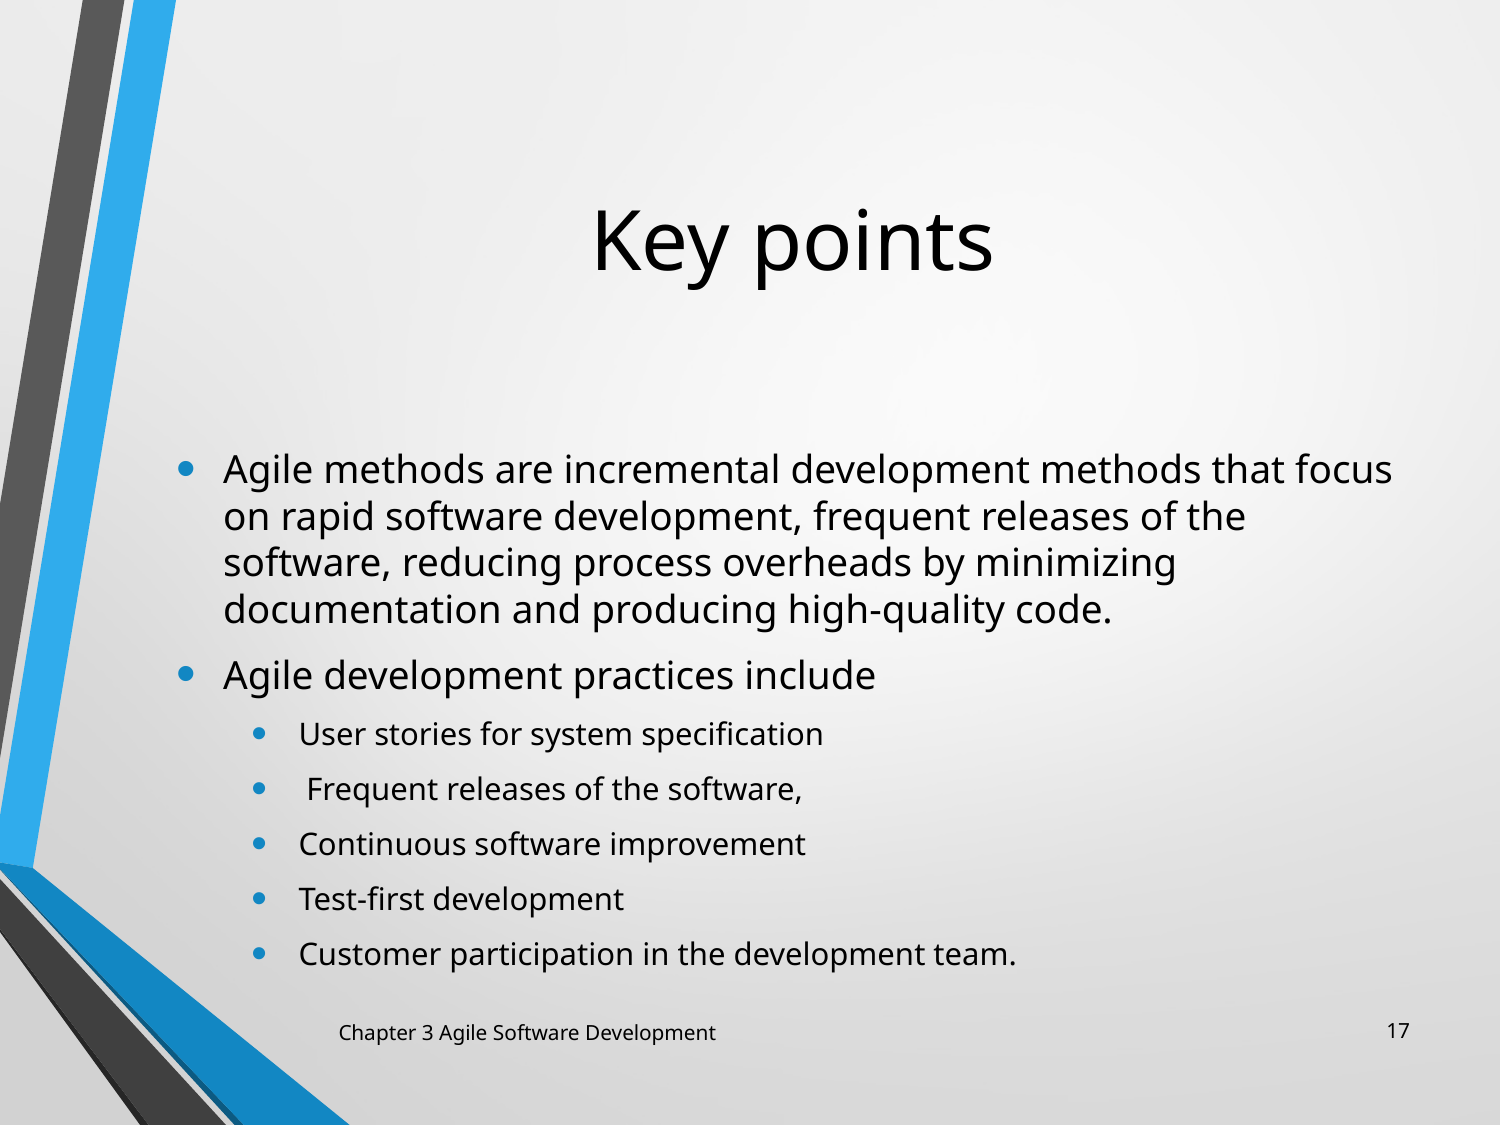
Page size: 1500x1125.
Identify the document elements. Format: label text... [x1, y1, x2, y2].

footer Chapter 3 Agile Software Development [323, 1001, 1196, 1062]
title Key points [161, 75, 1425, 400]
slide_number 17 [1354, 1001, 1425, 1062]
list Agile methods are incremental development methods that focus on rapid software development, frequent releases of the software, reducing process overheads by minimizing documentation and producing high-quality code. Agile development practices include User stories for system specification Frequent releases of the software, Continuous software improvement Test-first development Customer participation in the development team. [161, 437, 1425, 985]
